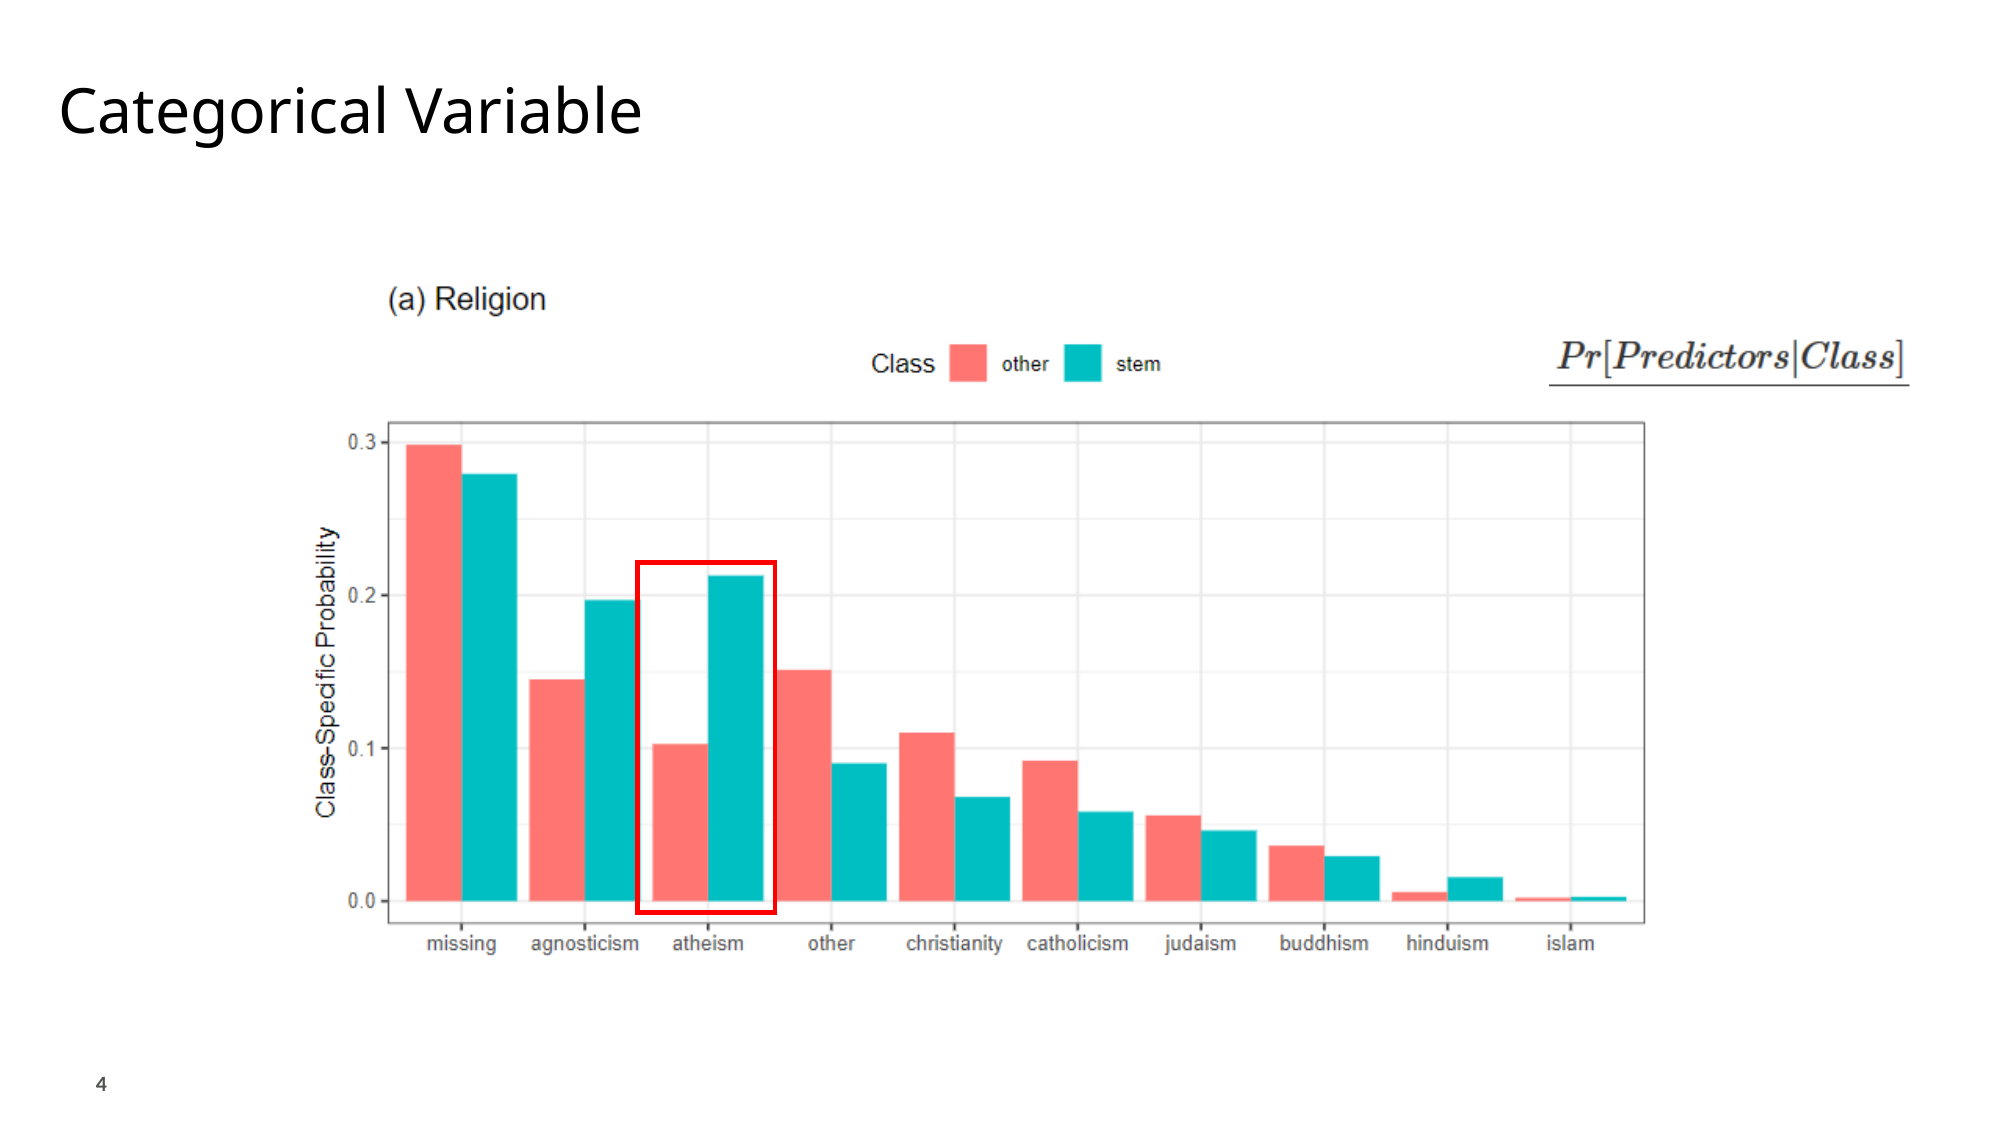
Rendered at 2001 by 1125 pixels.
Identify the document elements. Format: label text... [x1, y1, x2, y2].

picture [266, 246, 1916, 974]
title Categorical Variable [43, 39, 1957, 188]
slide_number 4 [48, 1060, 122, 1103]
